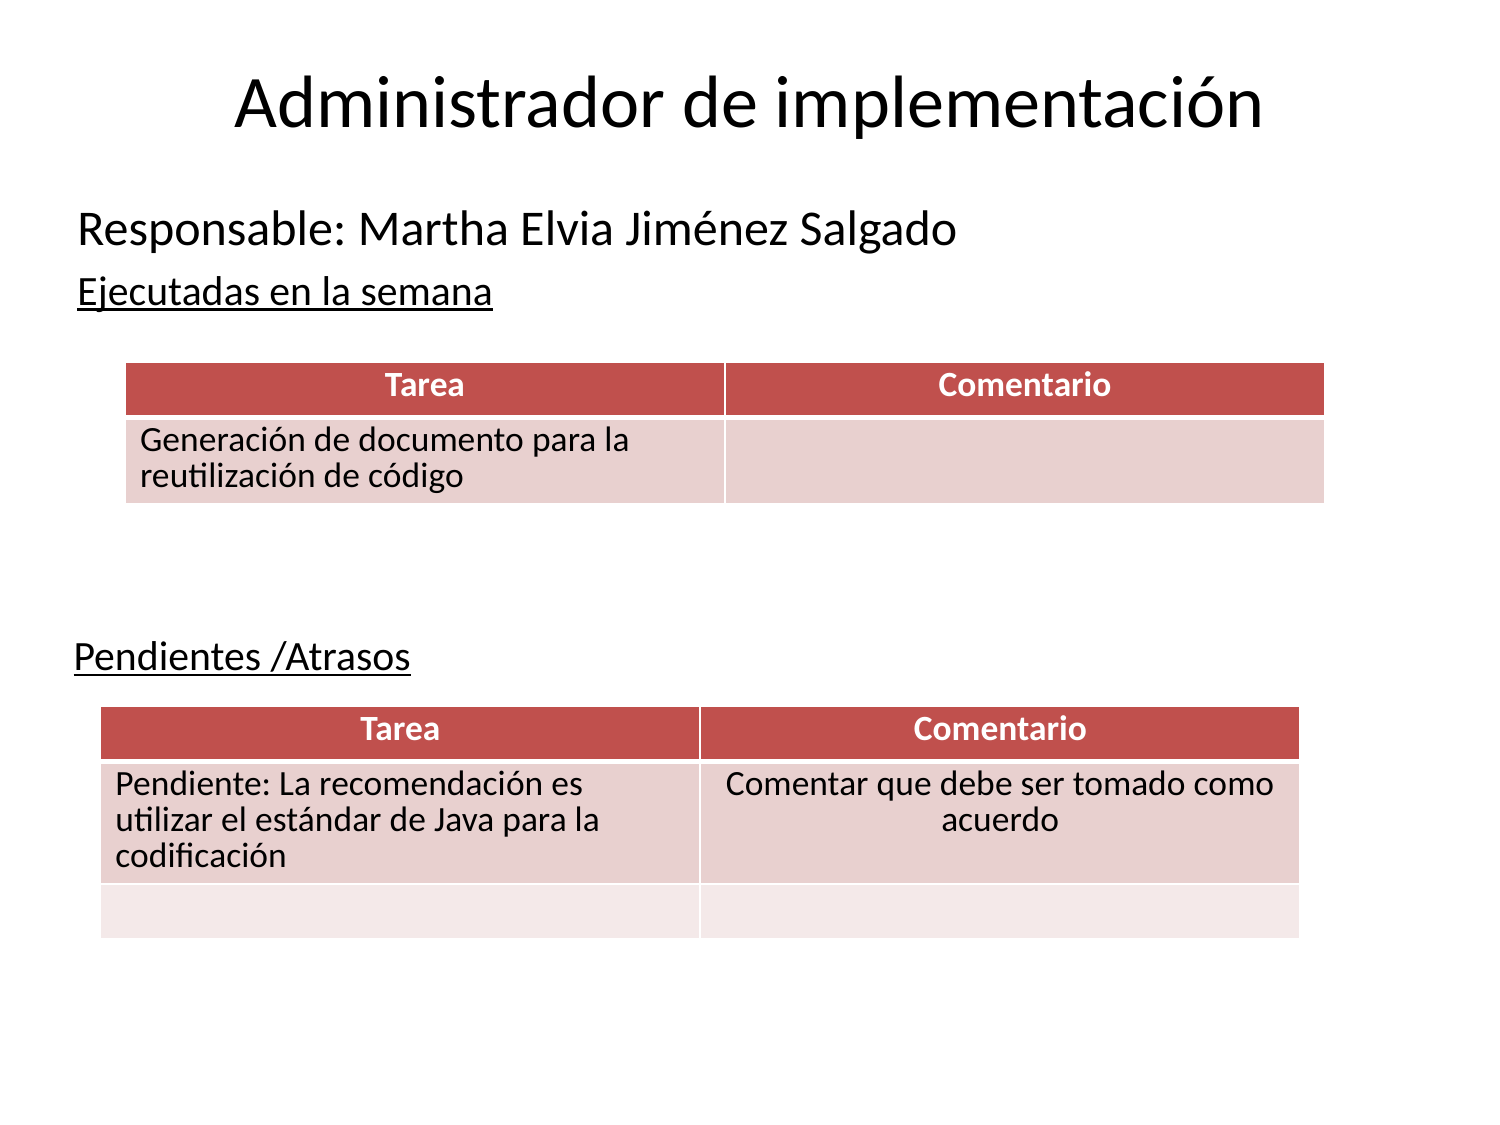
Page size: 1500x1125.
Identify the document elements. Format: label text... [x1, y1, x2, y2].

table_cell [101, 885, 699, 938]
table_cell Comentar que debe ser tomado como acuerdo [701, 764, 1299, 883]
table_cell Pendiente: La recomendación es utilizar el estándar de Java para la codificación [101, 764, 699, 883]
table_cell [726, 420, 1324, 503]
table_cell Generación de documento para la reutilización de código [126, 420, 724, 503]
title Administrador de implementación [75, 45, 1425, 150]
table_header Tarea [126, 363, 724, 415]
table_header Tarea [101, 707, 699, 759]
table_cell [701, 885, 1299, 938]
text_box Pendientes /Atrasos [58, 621, 1459, 709]
table_header Comentario [701, 707, 1299, 759]
table_header Comentario [726, 363, 1324, 415]
list Responsable: Martha Elvia Jiménez Salgado Ejecutadas en la semana [62, 187, 1463, 325]
